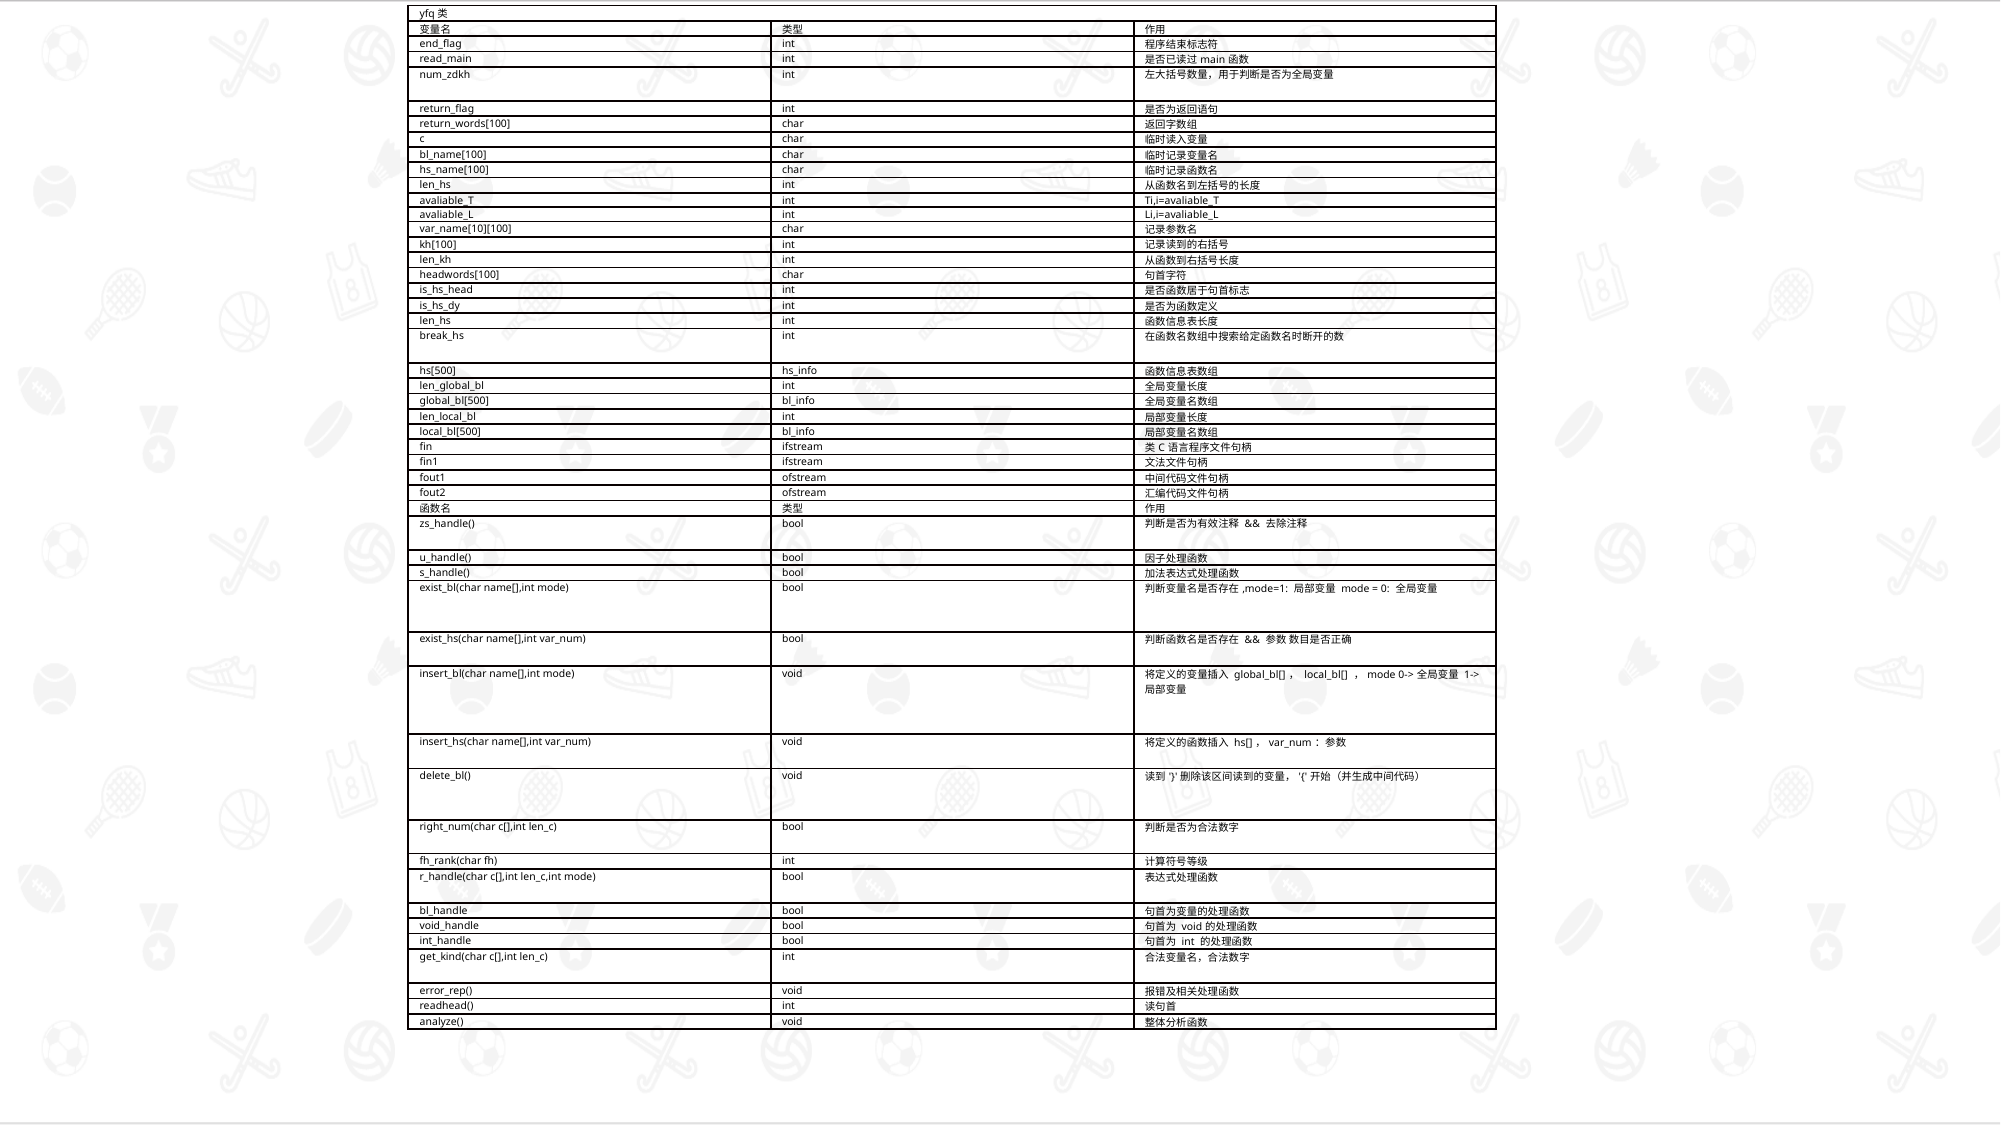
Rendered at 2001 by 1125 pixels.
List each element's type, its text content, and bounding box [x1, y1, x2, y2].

table_cell bl_handle [409, 904, 770, 917]
table_cell analyze() [409, 1015, 770, 1028]
table_cell 报错及相关处理函数 [1135, 984, 1495, 998]
table_cell global_bl[500] [409, 394, 770, 408]
table_cell 汇编代码文件句柄 [1135, 486, 1495, 500]
table_cell int_handle [409, 934, 770, 948]
table_cell avaliable_T [409, 194, 770, 206]
table_cell fout2 [409, 486, 770, 500]
table_cell insert_hs(char name[],int var_num) [409, 735, 770, 768]
table_cell 类型 [772, 22, 1133, 35]
table_cell exist_bl(char name[],int mode) [409, 581, 770, 631]
table_cell 判断函数名是否存在 && 参数 数目是否正确 [1135, 633, 1495, 665]
table_cell 读到'}'删除该区间读到的变量，'{'开始（并生成中间代码） [1135, 769, 1495, 819]
table_cell 是否为返回语句 [1135, 102, 1495, 115]
table_cell 类C语言程序文件句柄 [1135, 440, 1495, 454]
table_cell 中间代码文件句柄 [1135, 471, 1495, 484]
table_cell get_kind(char c[],int len_c) [409, 950, 770, 982]
table_cell bl_name[100] [409, 148, 770, 161]
table_cell ofstream [772, 471, 1133, 484]
table_cell kh[100] [409, 238, 770, 251]
table_cell bool [772, 517, 1133, 549]
table_cell delete_bl() [409, 769, 770, 819]
table_cell char [772, 117, 1133, 131]
table_cell char [772, 133, 1133, 146]
table_cell 将定义的函数插入 hs[]，var_num：参数 [1135, 735, 1495, 768]
table_cell int [772, 950, 1133, 982]
table_cell 函数信息表数组 [1135, 364, 1495, 377]
table_cell error_rep() [409, 984, 770, 998]
table_cell int [772, 178, 1133, 192]
table_cell int [772, 329, 1133, 362]
table_cell int [772, 379, 1133, 393]
table_cell readhead() [409, 999, 770, 1013]
table_cell char [772, 268, 1133, 282]
table_cell int [772, 208, 1133, 221]
table_cell 作用 [1135, 22, 1495, 35]
table_cell void [772, 667, 1133, 733]
table_cell headwords[100] [409, 268, 770, 282]
table_cell 临时记录函数名 [1135, 163, 1495, 177]
table_cell zs_handle() [409, 517, 770, 549]
table_cell void [772, 984, 1133, 998]
table_cell int [772, 238, 1133, 251]
table_cell int [772, 299, 1133, 312]
table_cell 句首为 void的处理函数 [1135, 919, 1495, 933]
table_cell is_hs_head [409, 284, 770, 297]
table_cell 临时记录变量名 [1135, 148, 1495, 161]
table_cell bool [772, 934, 1133, 948]
table_cell bool [772, 870, 1133, 902]
table_cell c [409, 133, 770, 146]
table_cell ifstream [772, 455, 1133, 469]
table_cell 局部变量名数组 [1135, 425, 1495, 438]
table_cell int [772, 999, 1133, 1013]
table_cell 程序结束标志符 [1135, 37, 1495, 51]
table_cell 判断是否为合法数字 [1135, 821, 1495, 853]
table_cell int [772, 284, 1133, 297]
table_cell 表达式处理函数 [1135, 870, 1495, 902]
table_cell u_handle() [409, 551, 770, 564]
table_cell 判断变量名是否存在,mode=1: 局部变量 mode = 0: 全局变量 [1135, 581, 1495, 631]
table_cell char [772, 222, 1133, 236]
table_cell local_bl[500] [409, 425, 770, 438]
table_cell 将定义的变量插入 global_bl[]， local_bl[] ，mode 0->全局变量 1->局部变量 [1135, 667, 1495, 733]
table_cell 函数信息表长度 [1135, 314, 1495, 328]
table_cell bool [772, 904, 1133, 917]
table_cell 加法表达式处理函数 [1135, 566, 1495, 580]
table_cell void_handle [409, 919, 770, 933]
table_cell void [772, 769, 1133, 819]
table_header yfq类 [409, 6, 1495, 20]
table_cell len_hs [409, 178, 770, 192]
table_cell 记录参数名 [1135, 222, 1495, 236]
table_cell 句首为变量的处理函数 [1135, 904, 1495, 917]
table_cell num_zdkh [409, 68, 770, 100]
table_cell read_main [409, 52, 770, 66]
table_cell 从函数到右括号长度 [1135, 253, 1495, 267]
table_cell 左大括号数量，用于判断是否为全局变量 [1135, 68, 1495, 100]
table_cell Li,i=avaliable_L [1135, 208, 1495, 221]
table_cell int [772, 68, 1133, 100]
table_cell 句首为 int 的处理函数 [1135, 934, 1495, 948]
table_cell ofstream [772, 486, 1133, 500]
table_cell 全局变量长度 [1135, 379, 1495, 393]
table_cell len_kh [409, 253, 770, 267]
table_cell bool [772, 581, 1133, 631]
table_cell 合法变量名，合法数字 [1135, 950, 1495, 982]
table_cell int [772, 37, 1133, 51]
table_cell 函数名 [409, 501, 770, 515]
table_cell is_hs_dy [409, 299, 770, 312]
table_cell 全局变量名数组 [1135, 394, 1495, 408]
table_cell bl_info [772, 394, 1133, 408]
table_cell 是否已读过main函数 [1135, 52, 1495, 66]
table_cell 记录读到的右括号 [1135, 238, 1495, 251]
table_cell s_handle() [409, 566, 770, 580]
table_cell insert_bl(char name[],int mode) [409, 667, 770, 733]
table_cell bool [772, 821, 1133, 853]
table_cell 是否为函数定义 [1135, 299, 1495, 312]
table_cell fout1 [409, 471, 770, 484]
table_cell 判断是否为有效注释 && 去除注释 [1135, 517, 1495, 549]
table_cell 计算符号等级 [1135, 854, 1495, 868]
table_cell len_hs [409, 314, 770, 328]
table_cell fh_rank(char fh) [409, 854, 770, 868]
table_cell 句首字符 [1135, 268, 1495, 282]
table_cell return_words[100] [409, 117, 770, 131]
table_cell 文法文件句柄 [1135, 455, 1495, 469]
table_cell Ti,i=avaliable_T [1135, 194, 1495, 206]
table_cell int [772, 854, 1133, 868]
table_cell var_name[10][100] [409, 222, 770, 236]
table_cell bool [772, 919, 1133, 933]
table_cell 局部变量长度 [1135, 410, 1495, 423]
table_cell int [772, 410, 1133, 423]
table_cell len_global_bl [409, 379, 770, 393]
table_cell 是否函数居于句首标志 [1135, 284, 1495, 297]
table_cell int [772, 52, 1133, 66]
table_cell hs[500] [409, 364, 770, 377]
table_cell break_hs [409, 329, 770, 362]
table_cell return_flag [409, 102, 770, 115]
table_cell 变量名 [409, 22, 770, 35]
table_cell bl_info [772, 425, 1133, 438]
table_cell int [772, 253, 1133, 267]
table_cell bool [772, 551, 1133, 564]
table_cell 在函数名数组中搜索给定函数名时断开的数 [1135, 329, 1495, 362]
table_cell fin [409, 440, 770, 454]
table_cell int [772, 102, 1133, 115]
table_cell right_num(char c[],int len_c) [409, 821, 770, 853]
table_cell 类型 [772, 501, 1133, 515]
table_cell char [772, 148, 1133, 161]
table_cell int [772, 194, 1133, 206]
table_cell 读句首 [1135, 999, 1495, 1013]
table_cell 返回字数组 [1135, 117, 1495, 131]
table_cell len_local_bl [409, 410, 770, 423]
table_cell end_flag [409, 37, 770, 51]
table_cell char [772, 163, 1133, 177]
table_cell hs_name[100] [409, 163, 770, 177]
table_cell fin1 [409, 455, 770, 469]
table_cell hs_info [772, 364, 1133, 377]
table_cell 作用 [1135, 501, 1495, 515]
table_cell void [772, 735, 1133, 768]
table_cell bool [772, 566, 1133, 580]
table_cell int [772, 314, 1133, 328]
table_cell ifstream [772, 440, 1133, 454]
table_cell r_handle(char c[],int len_c,int mode) [409, 870, 770, 902]
table_cell 从函数名到左括号的长度 [1135, 178, 1495, 192]
table_cell exist_hs(char name[],int var_num) [409, 633, 770, 665]
table_cell 因子处理函数 [1135, 551, 1495, 564]
table_cell bool [772, 633, 1133, 665]
table_cell void [772, 1015, 1133, 1028]
table_cell 临时读入变量 [1135, 133, 1495, 146]
picture [0, 0, 2001, 1125]
table_cell avaliable_L [409, 208, 770, 221]
table_cell 整体分析函数 [1135, 1015, 1495, 1028]
